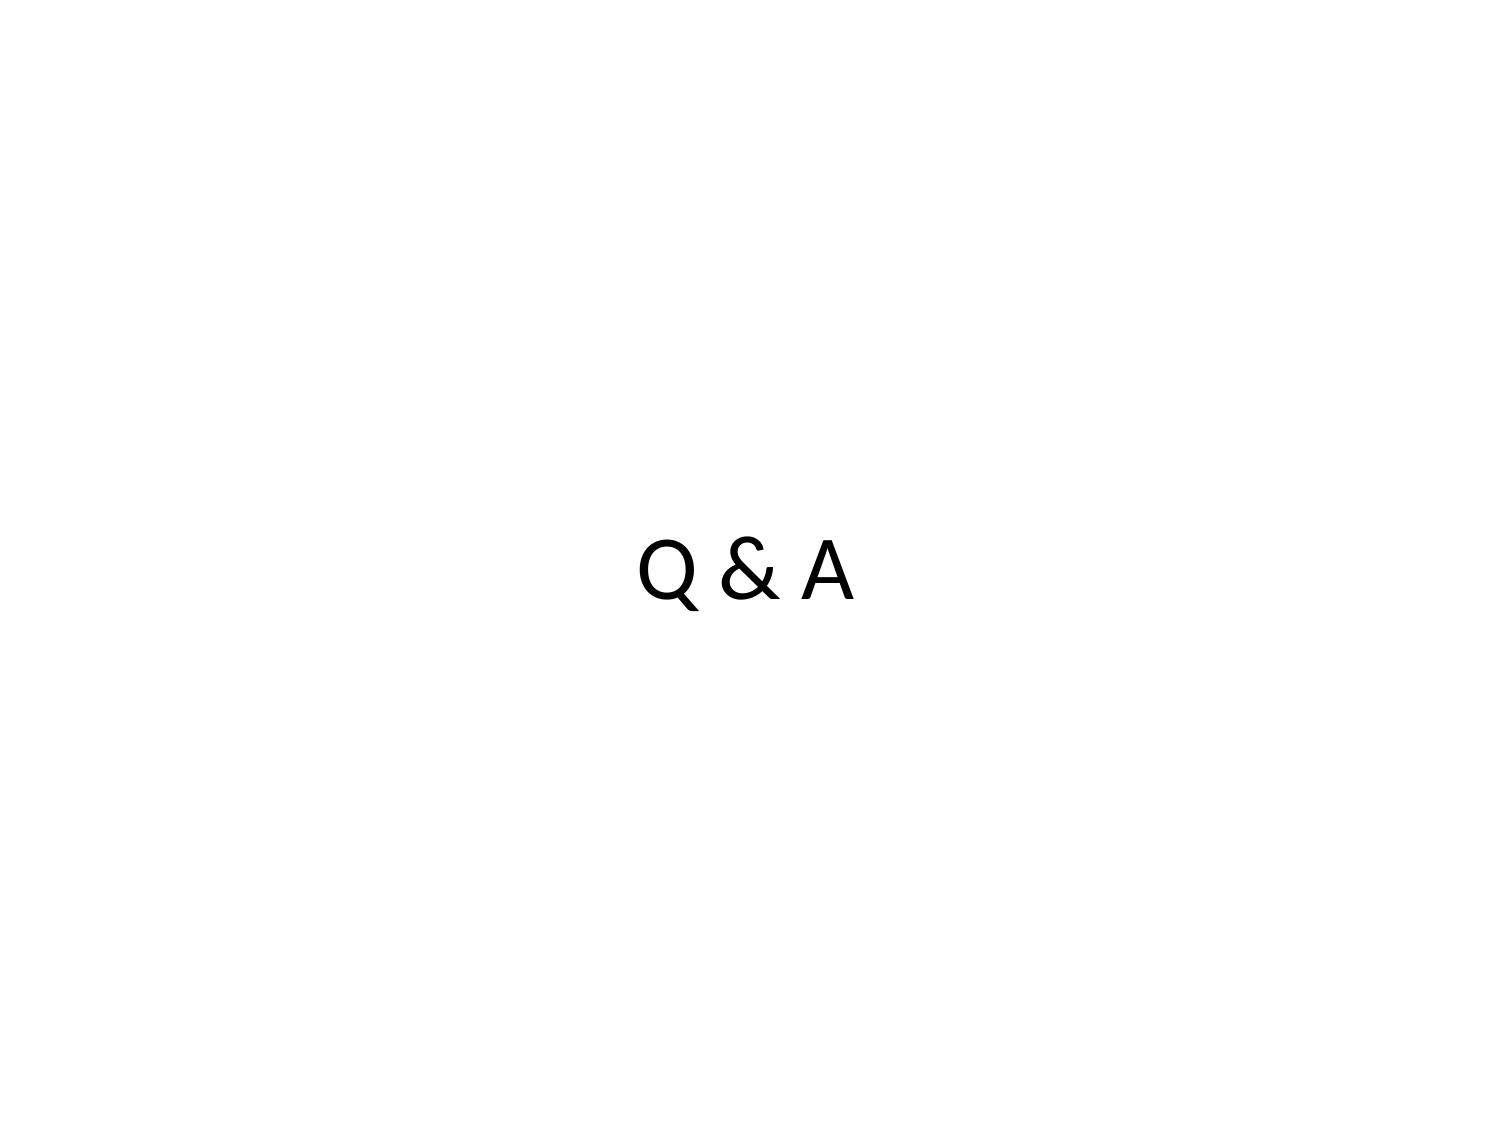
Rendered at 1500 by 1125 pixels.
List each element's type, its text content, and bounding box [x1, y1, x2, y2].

title Q & A [70, 468, 1421, 657]
